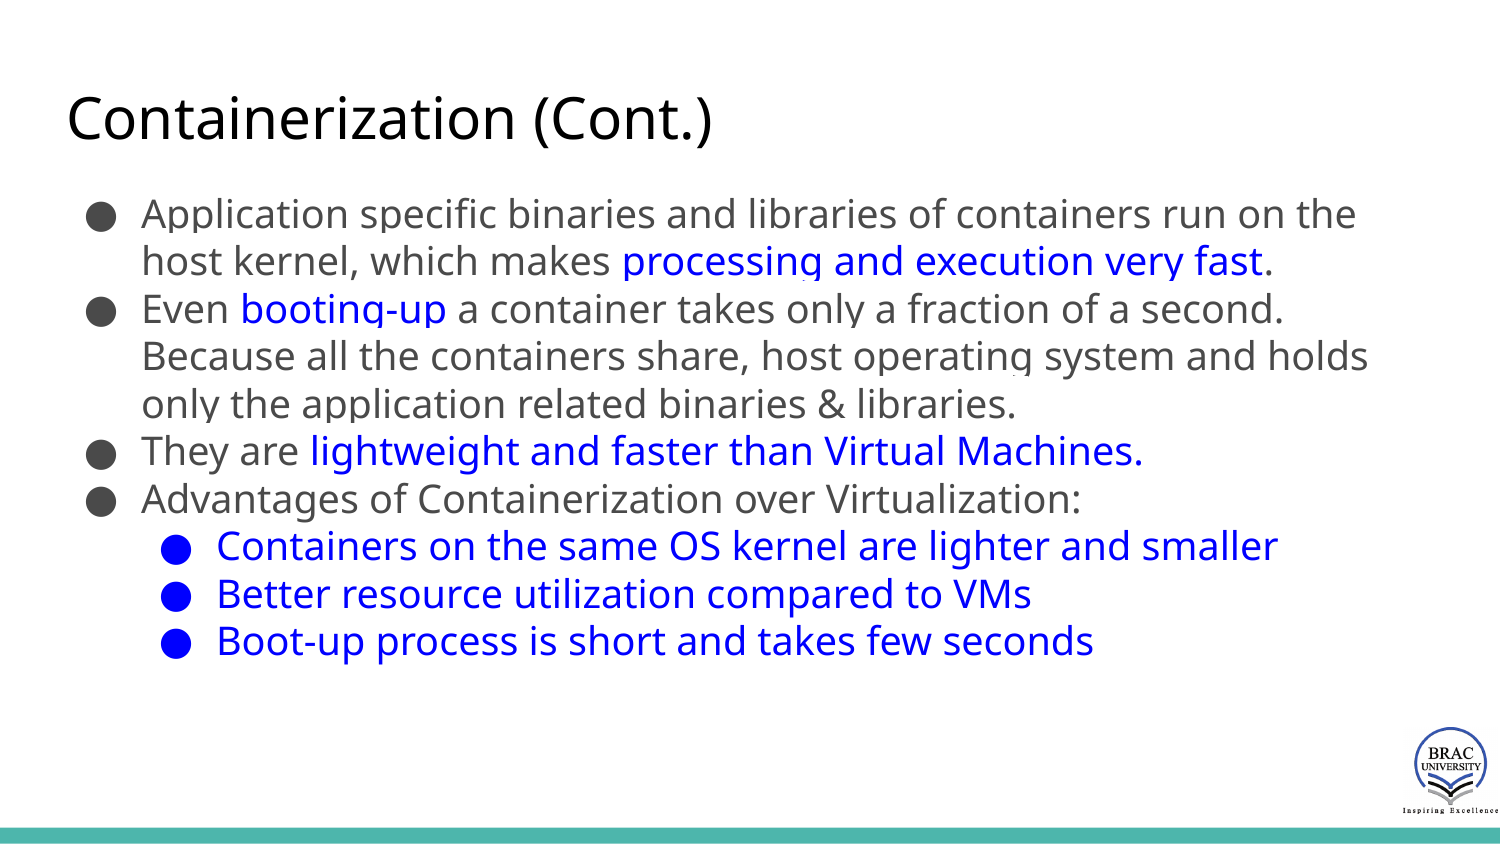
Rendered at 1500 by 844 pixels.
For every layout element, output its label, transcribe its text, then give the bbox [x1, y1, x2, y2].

list Application specific binaries and libraries of containers run on the host kernel, which makes processing and execution very fast. Even booting-up a container takes only a fraction of a second. Because all the containers share, host operating system and holds only the application related binaries & libraries. They are lightweight and faster than Virtual Machines. Advantages of Containerization over Virtualization: Containers on the same OS kernel are lighter and smaller Better resource utilization compared to VMs Boot-up process is short and takes few seconds [51, 165, 1449, 750]
picture [1403, 727, 1498, 814]
title Containerization (Cont.) [51, 72, 1449, 165]
